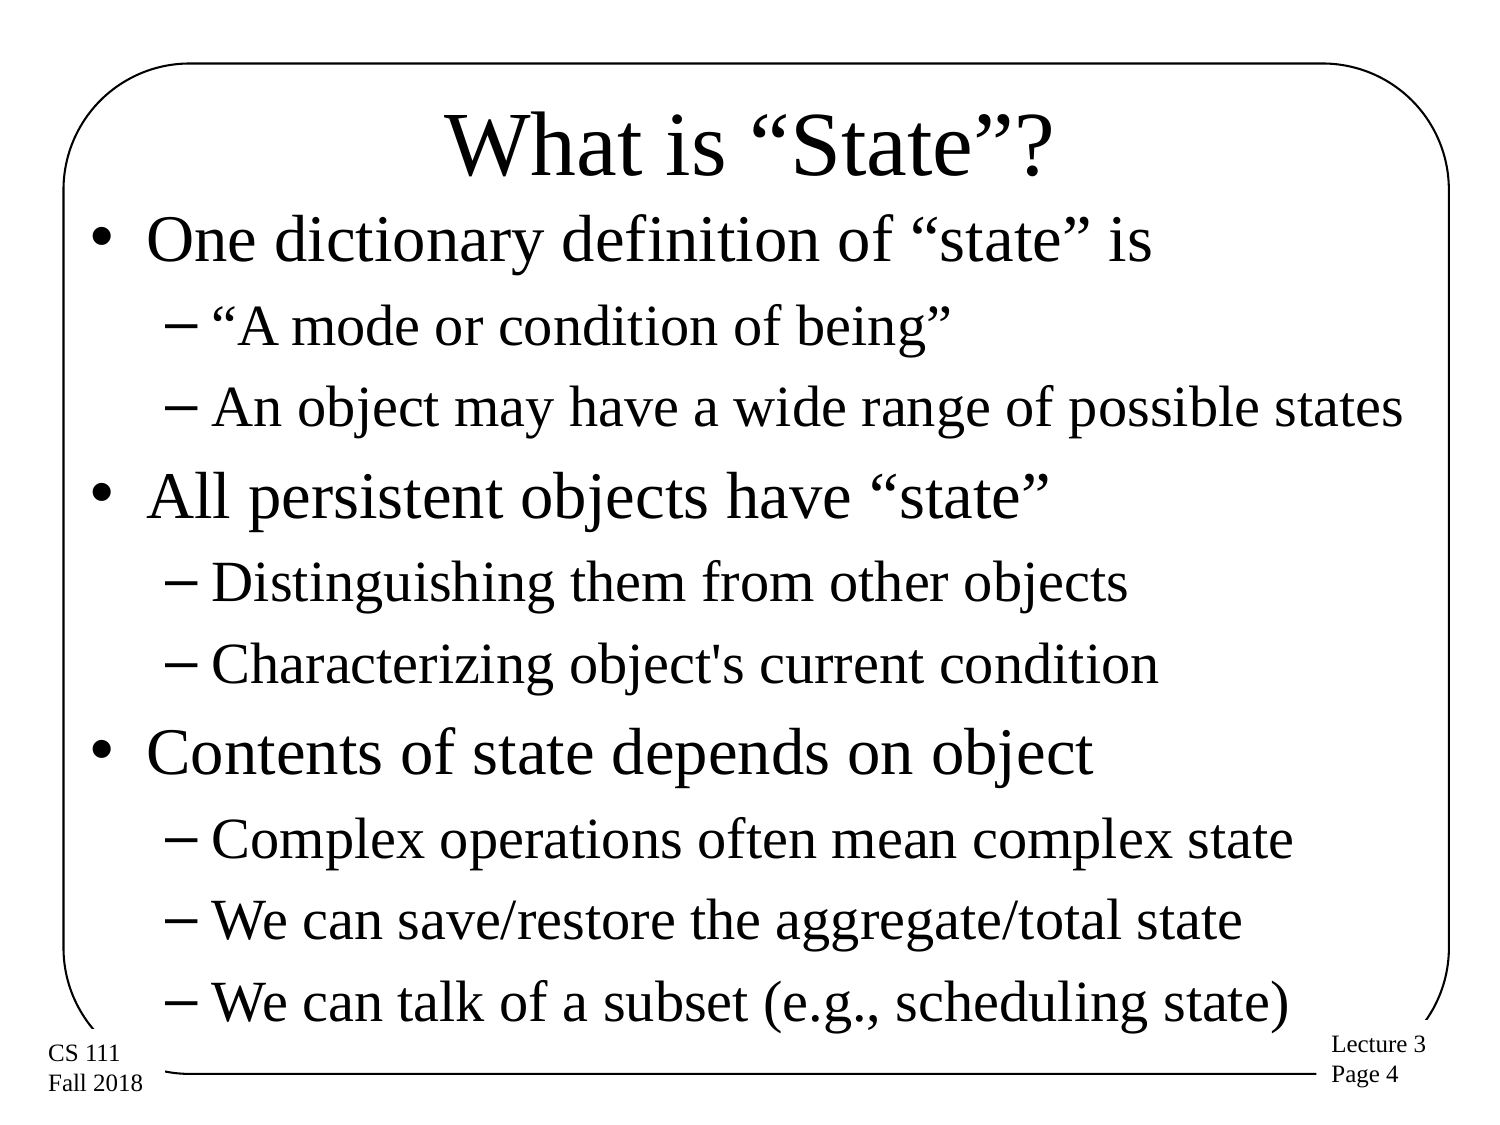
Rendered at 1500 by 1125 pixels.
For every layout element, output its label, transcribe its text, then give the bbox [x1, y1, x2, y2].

title What is “State”? [74, 44, 1426, 187]
list One dictionary definition of “state” is “A mode or condition of being” An object may have a wide range of possible states All persistent objects have “state” Distinguishing them from other objects Characterizing object's current condition Contents of state depends on object Complex operations often mean complex state We can save/restore the aggregate/total state We can talk of a subset (e.g., scheduling state) [74, 187, 1426, 1013]
